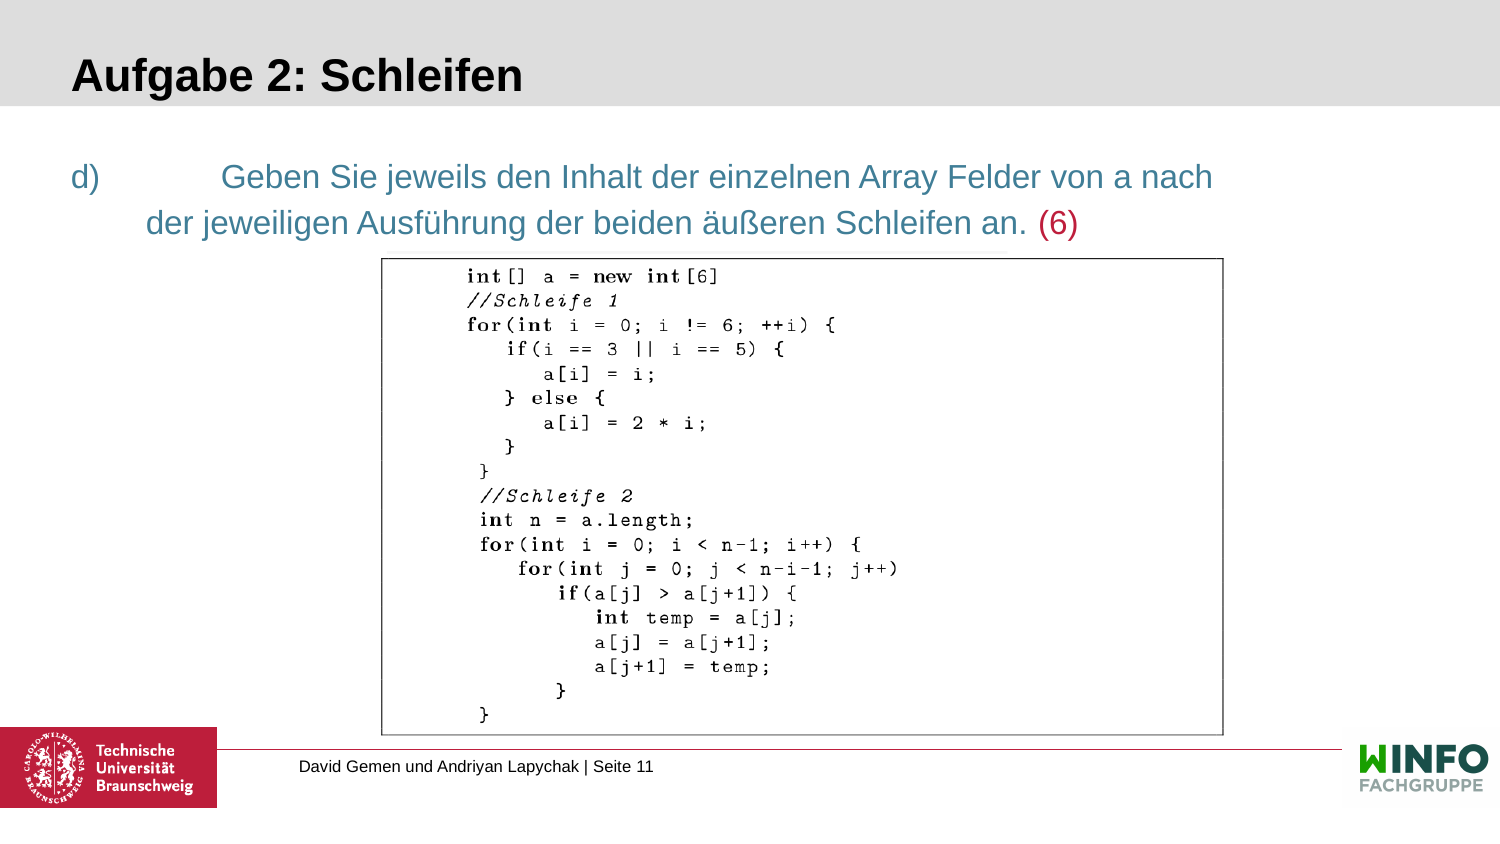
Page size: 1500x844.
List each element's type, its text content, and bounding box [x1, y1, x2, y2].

picture [373, 251, 1231, 742]
list d) Geben Sie jeweils den Inhalt der einzelnen Array Felder von a nach der jeweiligen Ausführung der beiden äußeren Schleifen an. (6) [70, 155, 1445, 709]
picture [0, 727, 217, 808]
picture [1342, 727, 1500, 808]
title Aufgabe 2: Schleifen [70, 13, 1445, 101]
